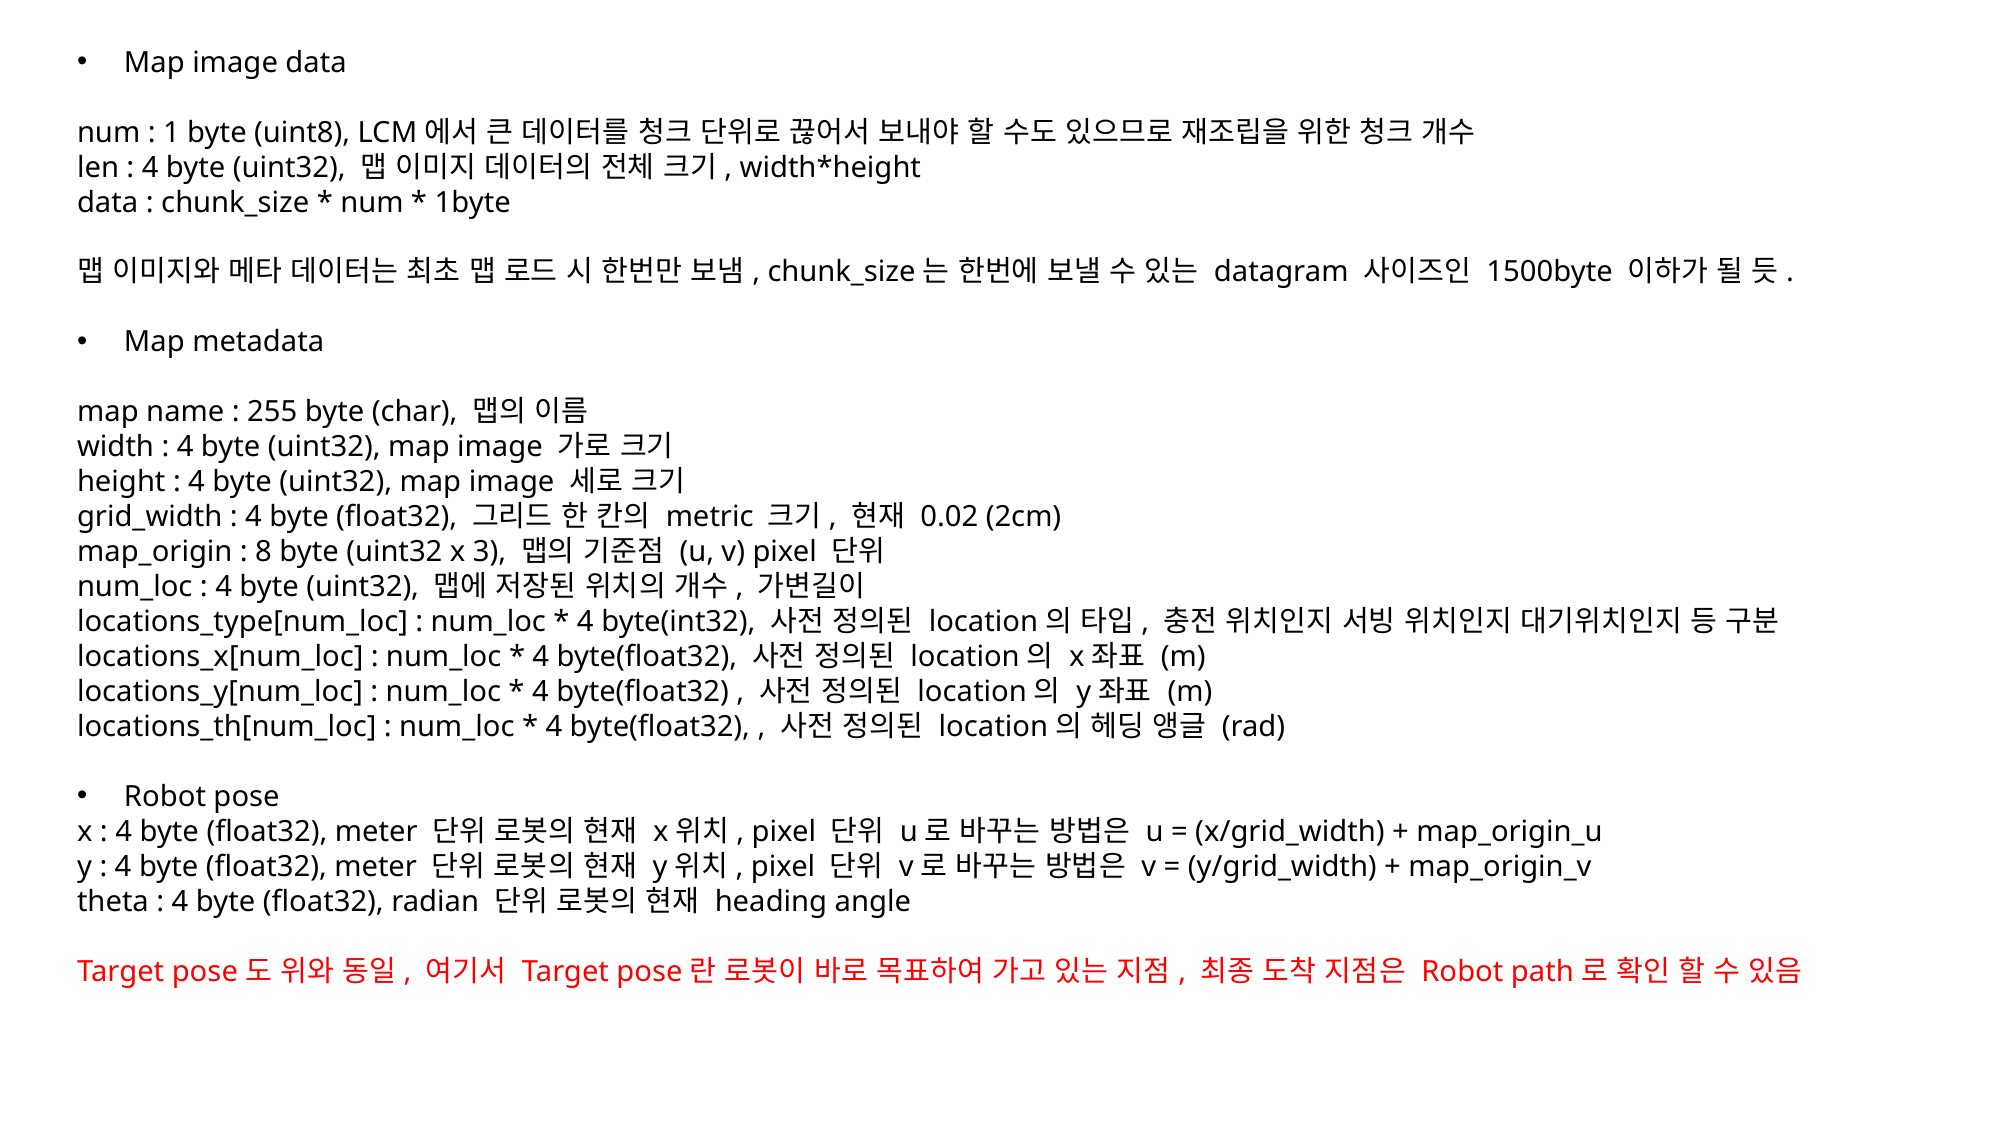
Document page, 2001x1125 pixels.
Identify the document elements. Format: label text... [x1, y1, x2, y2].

text_box Map image data num : 1 byte (uint8), LCM에서 큰 데이터를 청크 단위로 끊어서 보내야 할 수도 있으므로 재조립을 위한 청크 개수 len : 4 byte (uint32), 맵 이미지 데이터의 전체 크기, width*height data : chunk_size * num * 1byte 맵 이미지와 메타 데이터는 최초 맵 로드 시 한번만 보냄, chunk_size는 한번에 보낼 수 있는 datagram 사이즈인 1500byte 이하가 될 듯. Map metadata map name : 255 byte (char), 맵의 이름 width : 4 byte (uint32), map image 가로 크기 height : 4 byte (uint32), map image 세로 크기 grid_width : 4 byte (float32), 그리드 한 칸의 metric 크기, 현재 0.02 (2cm) map_origin : 8 byte (uint32 x 3), 맵의 기준점 (u, v) pixel 단위 num_loc : 4 byte (uint32), 맵에 저장된 위치의 개수, 가변길이 locations_type[num_loc] : num_loc * 4 byte(int32), 사전 정의된 location의 타입, 충전 위치인지 서빙 위치인지 대기위치인지 등 구분 locations_x[num_loc] : num_loc * 4 byte(float32), 사전 정의된 location의 x좌표 (m) locations_y[num_loc] : num_loc * 4 byte(float32) , 사전 정의된 location의 y좌표 (m) locations_th[num_loc] : num_loc * 4 byte(float32), , 사전 정의된 location의 헤딩 앵글 (rad) Robot pose x : 4 byte (float32), meter 단위 로봇의 현재 x위치, pixel 단위 u로 바꾸는 방법은 u = (x/grid_width) + map_origin_u y : 4 byte (float32), meter 단위 로봇의 현재 y위치, pixel 단위 v로 바꾸는 방법은 v = (y/grid_width) + map_origin_v theta : 4 byte (float32), radian 단위 로봇의 현재 heading angle Target pose도 위와 동일, 여기서 Target pose란 로봇이 바로 목표하여 가고 있는 지점, 최종 도착 지점은 Robot path로 확인 할 수 있음 [62, 35, 1965, 995]
